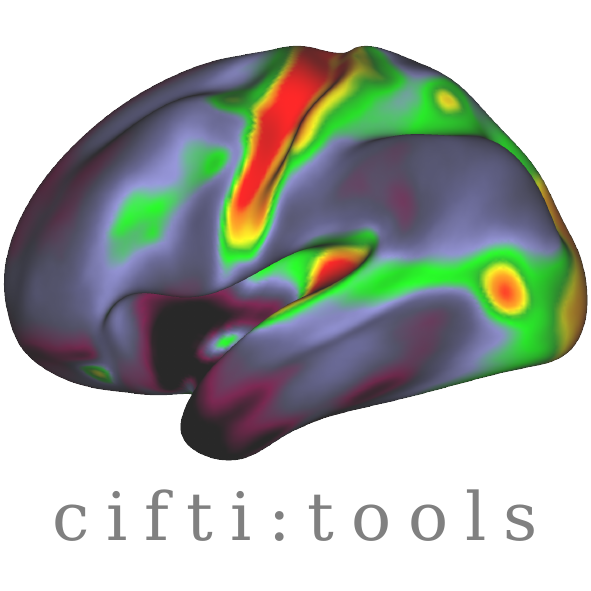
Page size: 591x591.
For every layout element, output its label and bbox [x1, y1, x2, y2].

text_box [0, 42, 591, 562]
